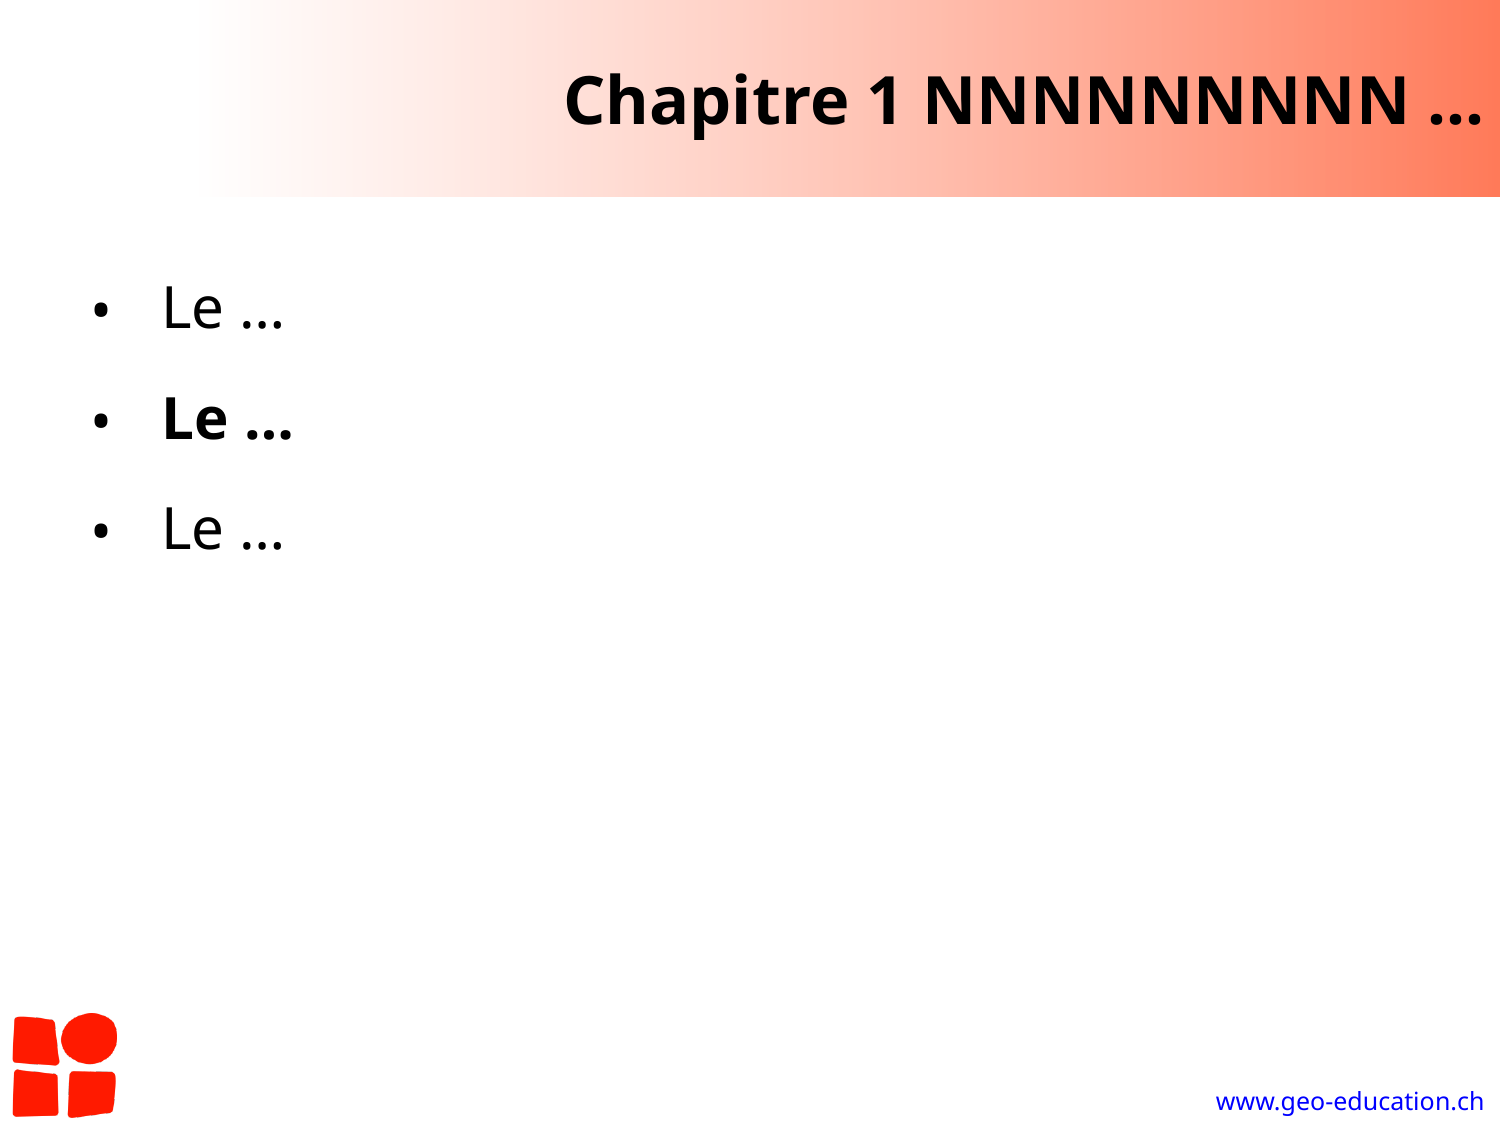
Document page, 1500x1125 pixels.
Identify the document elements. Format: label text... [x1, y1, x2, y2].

title Chapitre 1 NNNNNNNNN … [196, 0, 1500, 197]
list Le … Le … Le … [75, 262, 1425, 1005]
picture [12, 1013, 117, 1118]
